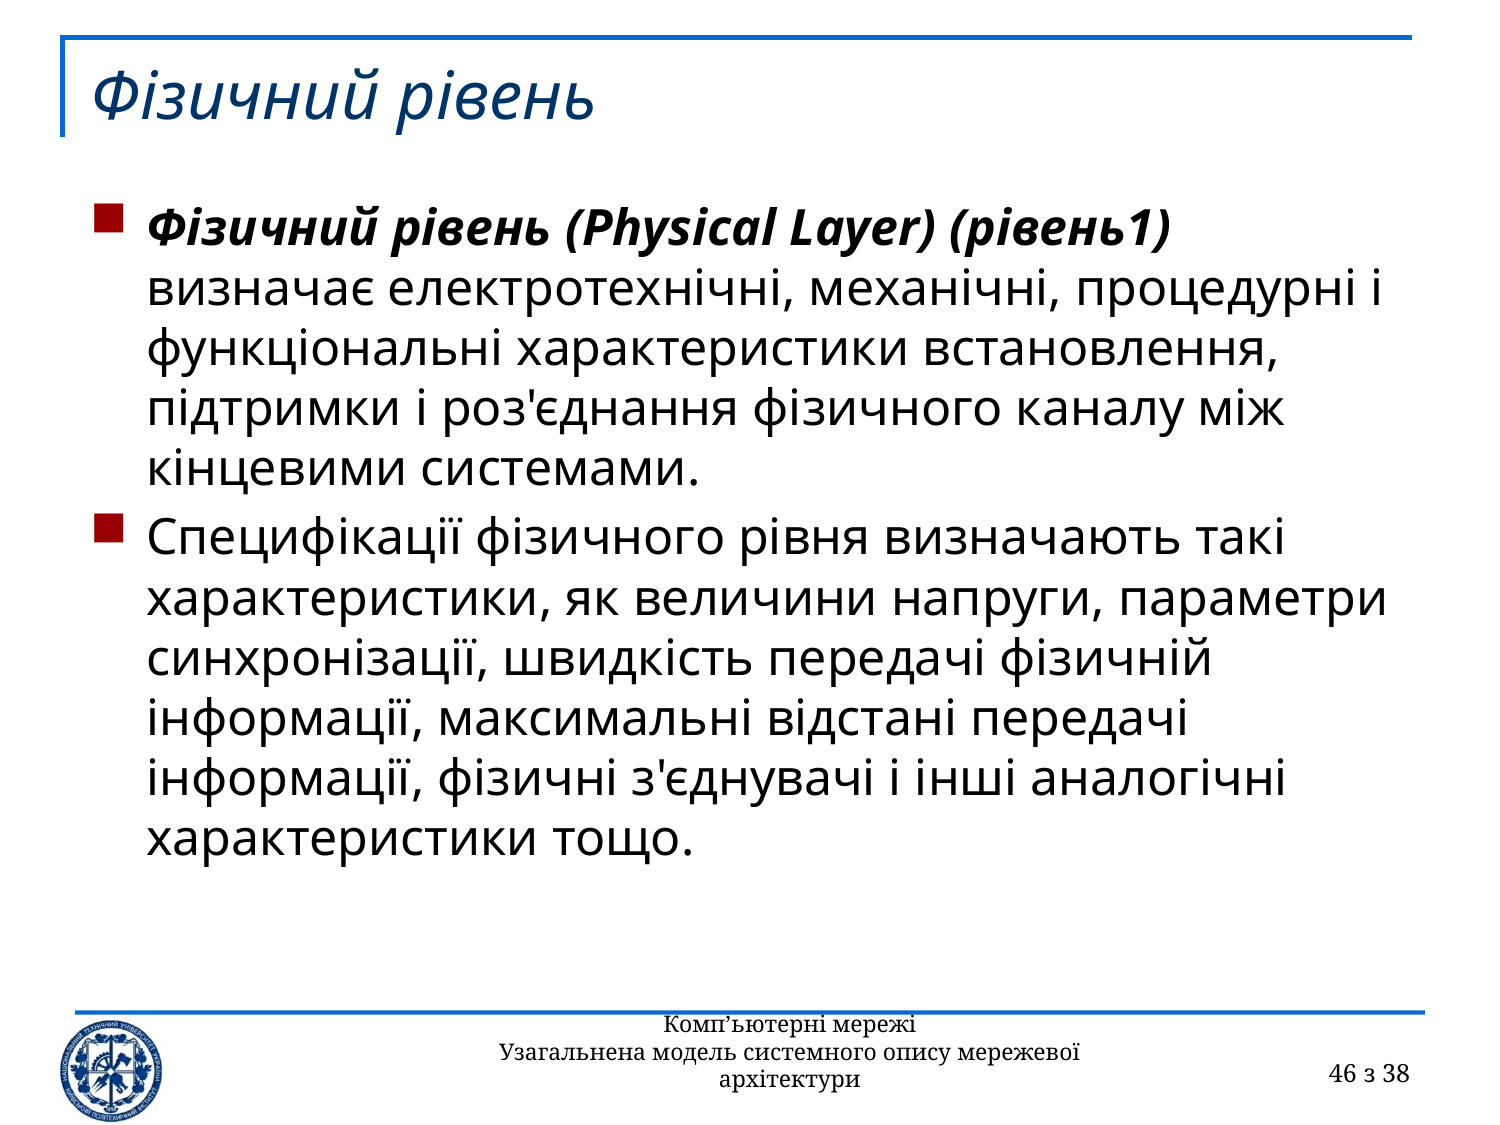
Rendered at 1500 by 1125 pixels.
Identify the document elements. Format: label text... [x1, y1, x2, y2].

picture [58, 1017, 165, 1125]
slide_number 46 з 38 [1074, 1023, 1426, 1100]
title Фізичний рівень [74, 45, 1426, 165]
footer Комп’ьютерні мережі Узагальнена модель системного опису мережевої архітектури [466, 1024, 1114, 1101]
list Фізичний рівень (Physical Layer) (рівень1) визначає електротехнічні, механічні, процедурні і функціональні характеристики встановлення, підтримки і роз'єднання фізичного каналу між кінцевими системами. Специфікації фізичного рівня визначають такі характеристики, як величини напруги, параметри синхронізації, швидкість передачі фізичній інформації, максимальні відстані передачі інформації, фізичні з'єднувачі і інші аналогічні характеристики тощо. [74, 187, 1426, 1006]
